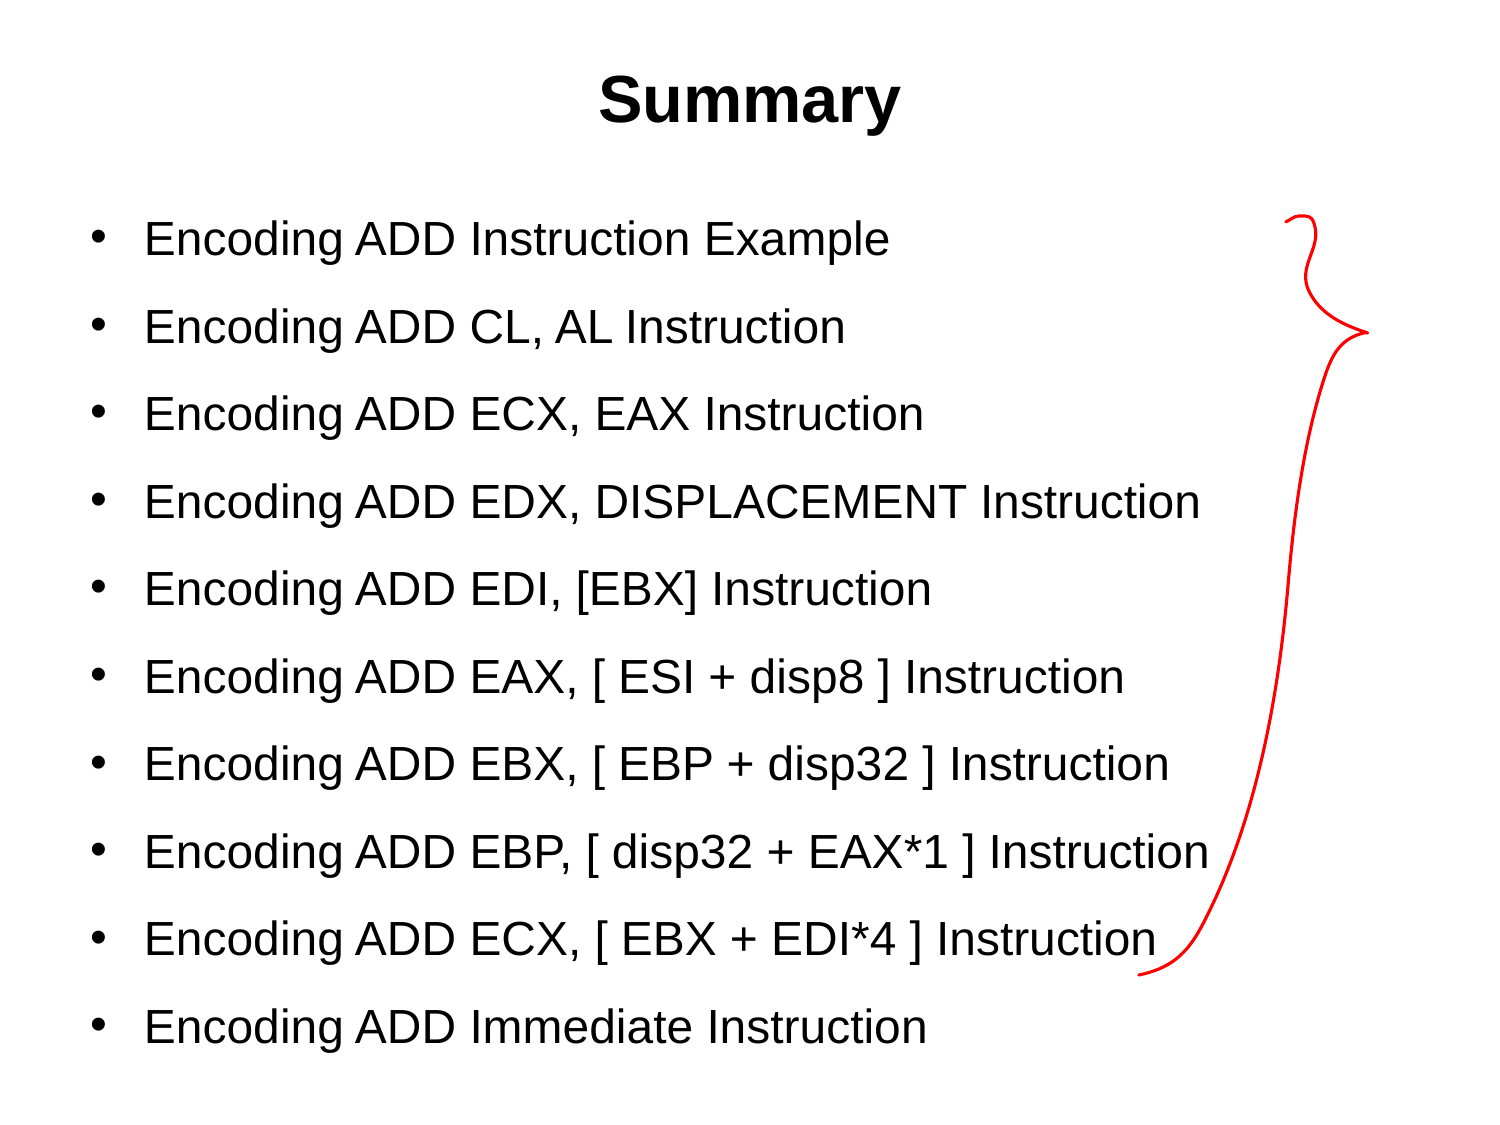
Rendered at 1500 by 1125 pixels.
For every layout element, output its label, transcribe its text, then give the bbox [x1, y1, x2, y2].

list Encoding ADD Instruction Example Encoding ADD CL, AL Instruction Encoding ADD ECX, EAX Instruction Encoding ADD EDX, DISPLACEMENT Instruction Encoding ADD EDI, [EBX] Instruction Encoding ADD EAX, [ ESI + disp8 ] Instruction Encoding ADD EBX, [ EBP + disp32 ] Instruction Encoding ADD EBP, [ disp32 + EAX*1 ] Instruction Encoding ADD ECX, [ EBX + EDI*4 ] Instruction Encoding ADD Immediate Instruction [75, 200, 1425, 1063]
title Summary [75, 24, 1425, 168]
